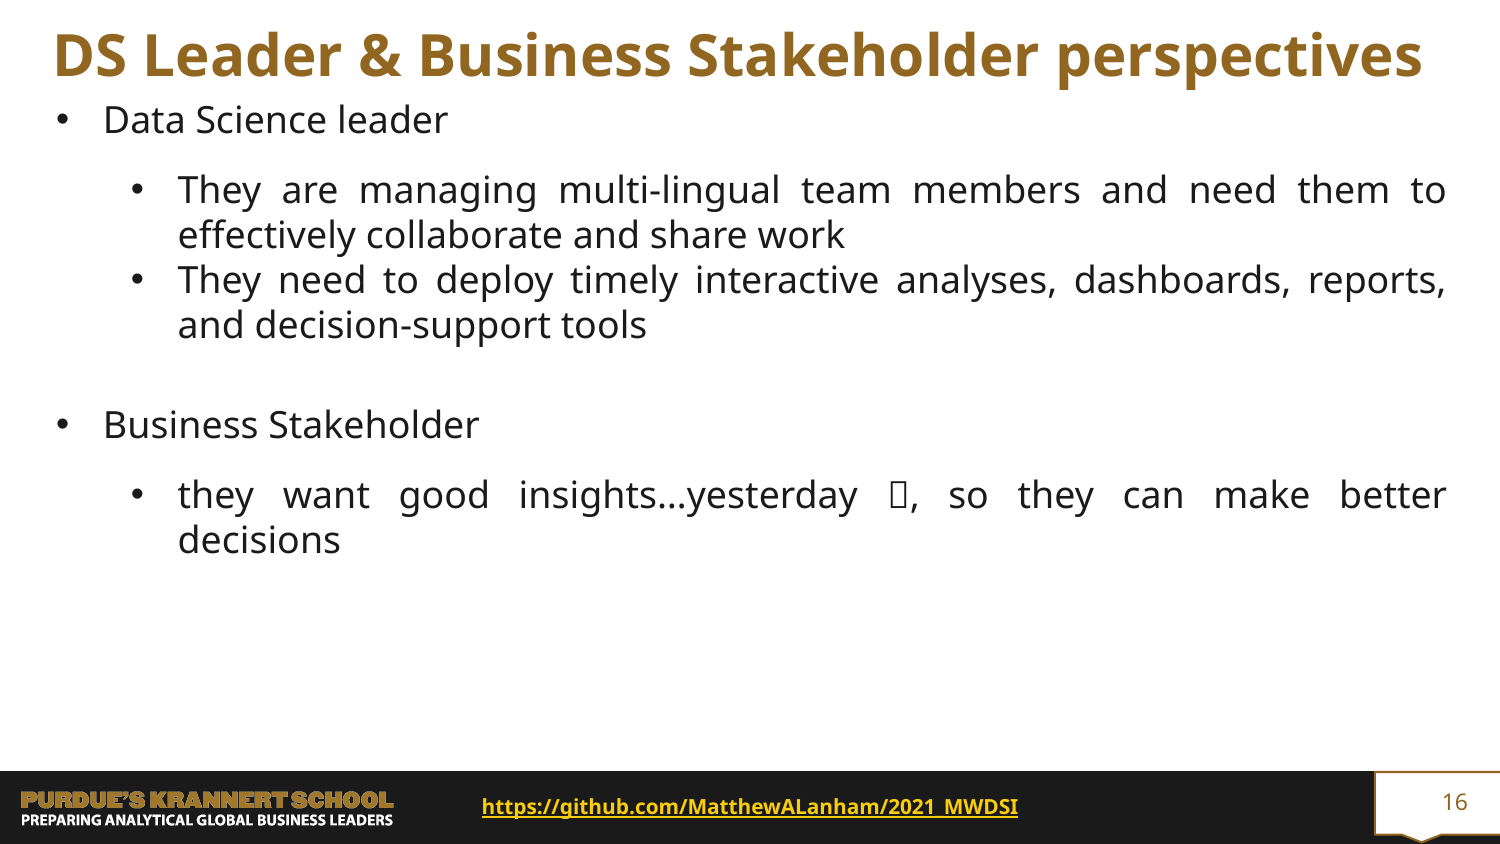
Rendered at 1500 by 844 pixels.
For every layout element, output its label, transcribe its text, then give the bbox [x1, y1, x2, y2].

text_box https://github.com/MatthewALanham/2021_MWDSI [0, 771, 1500, 844]
text_box Data Science leader They are managing multi-lingual team members and need them to effectively collaborate and share work They need to deploy timely interactive analyses, dashboards, reports, and decision-support tools Business Stakeholder they want good insights…yesterday , so they can make better decisions [41, 88, 1463, 613]
title DS Leader & Business Stakeholder perspectives [41, 25, 1463, 88]
